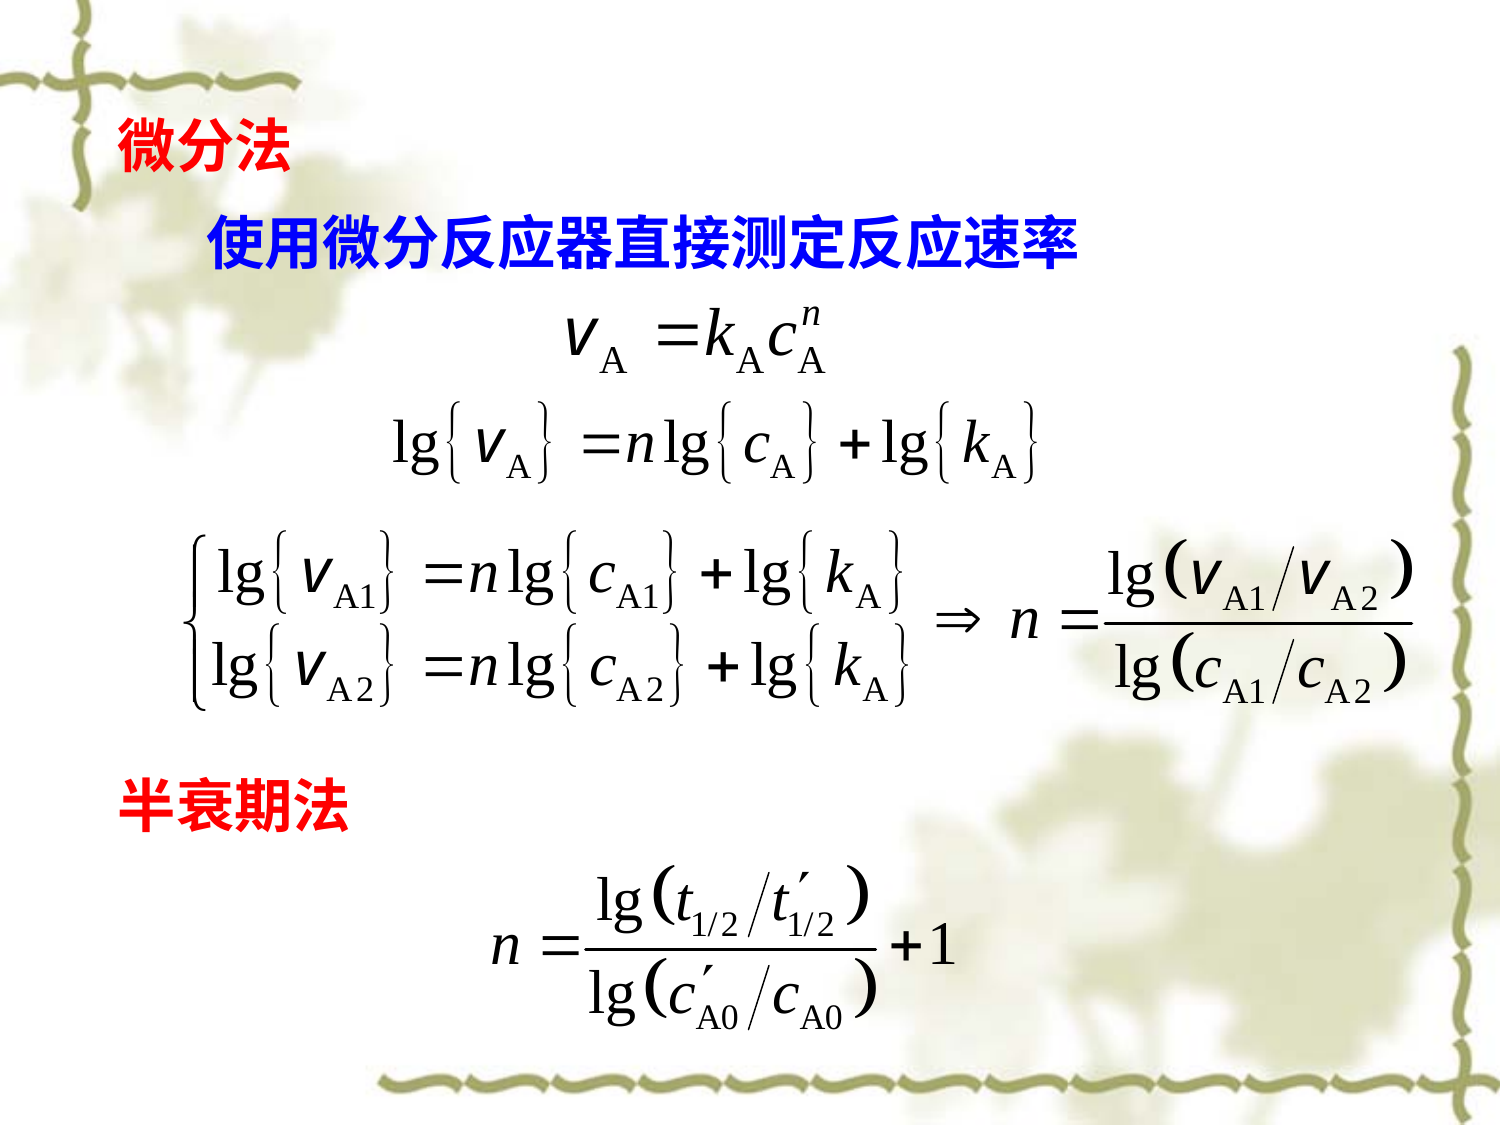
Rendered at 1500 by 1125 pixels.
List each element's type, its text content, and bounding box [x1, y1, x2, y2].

picture [0, 0, 1500, 1125]
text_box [169, 519, 1426, 727]
text_box 使用微分反应器直接测定反应速率 [191, 198, 1167, 284]
text_box 微分法 [103, 101, 1407, 187]
text_box 半衰期法 [103, 761, 741, 847]
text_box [480, 855, 963, 1048]
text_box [553, 282, 837, 391]
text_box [384, 395, 1060, 499]
